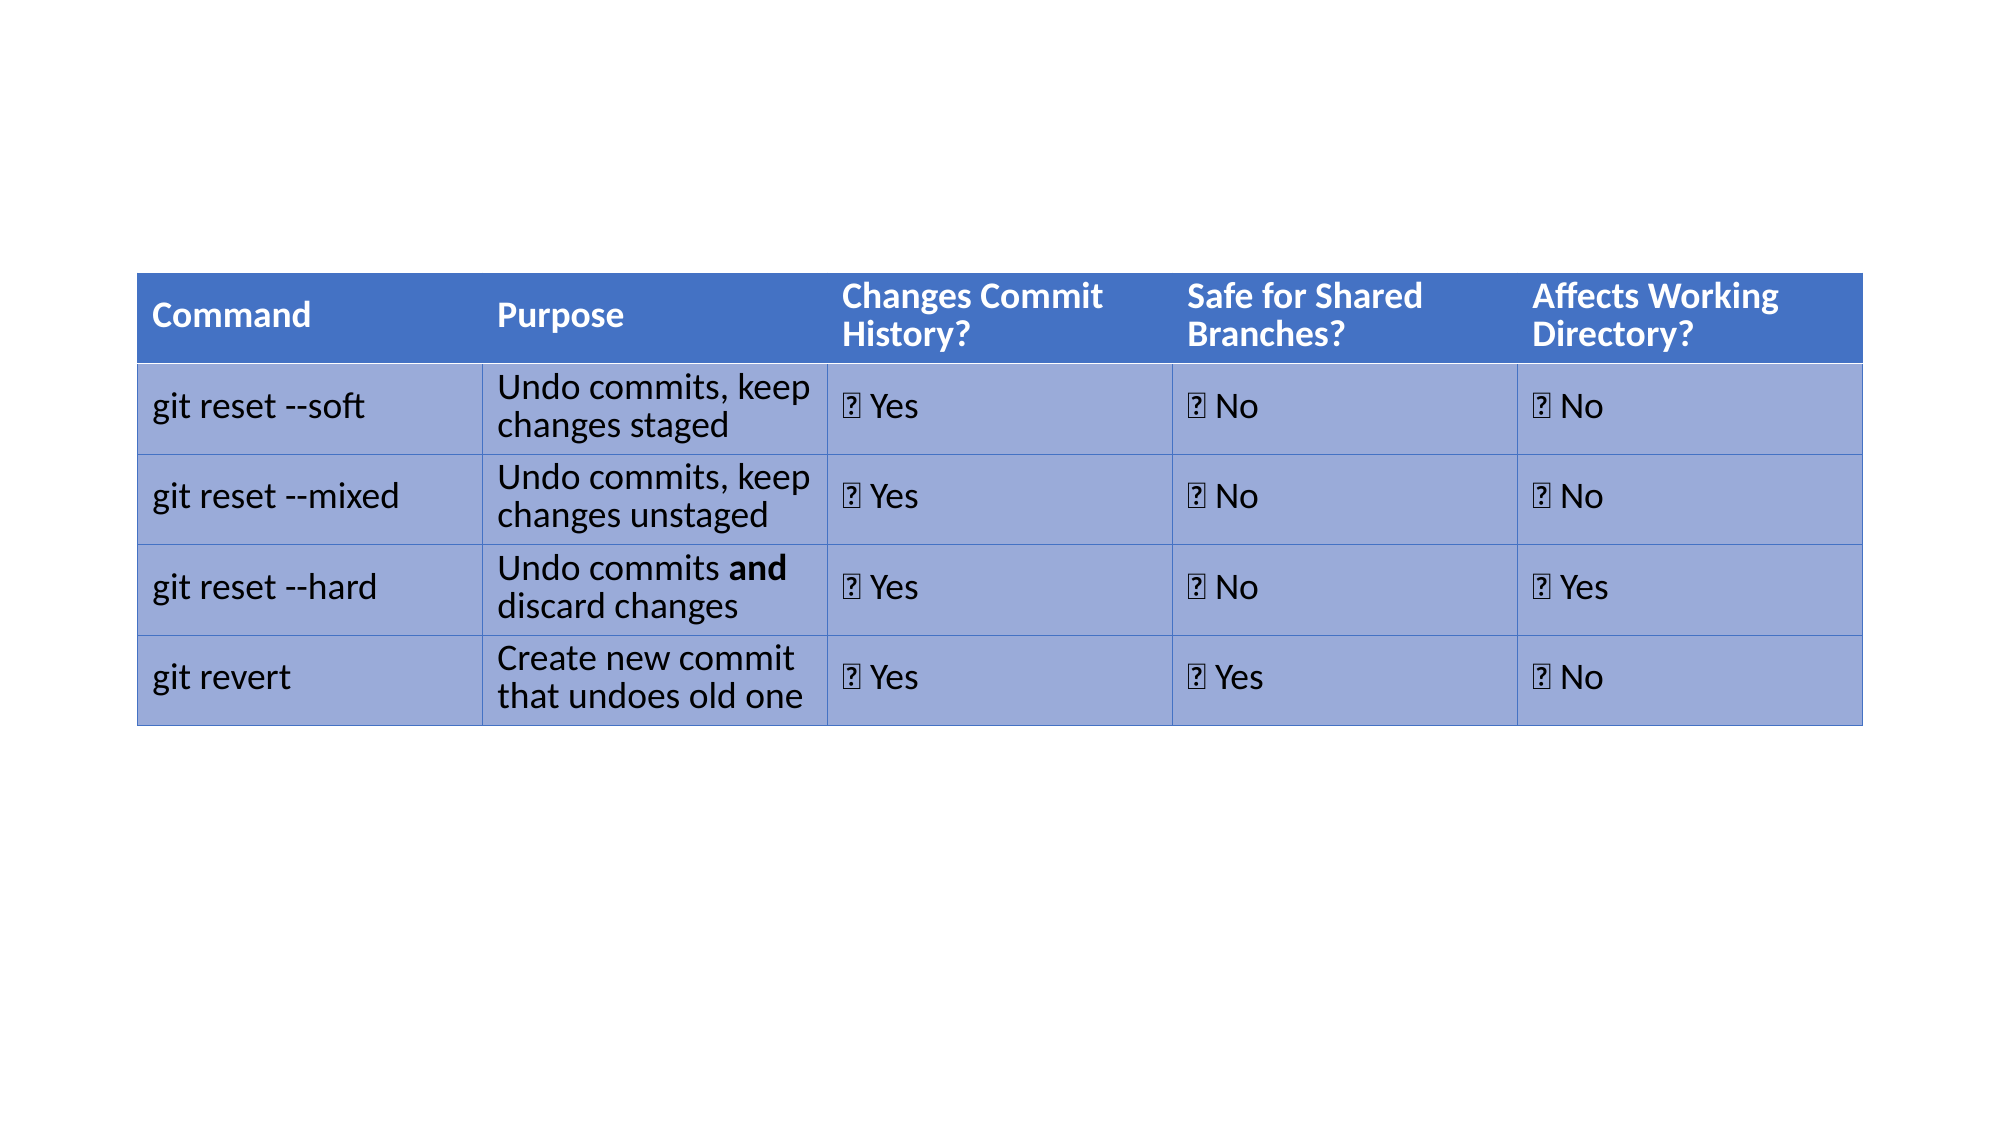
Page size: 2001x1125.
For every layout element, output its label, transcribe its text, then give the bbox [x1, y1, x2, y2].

table_cell Create new commit that undoes old one [483, 636, 827, 725]
table_header Affects Working Directory? [1518, 274, 1862, 363]
table_cell ✅ Yes [828, 364, 1172, 454]
table_cell ❌ No [1173, 455, 1517, 544]
table_cell ✅ Yes [1518, 545, 1862, 635]
table_cell ❌ No [1518, 364, 1862, 454]
table_cell Undo commits, keep changes staged [483, 364, 827, 454]
table_cell ✅ Yes [828, 455, 1172, 544]
table_cell git revert [138, 636, 482, 725]
table_header Purpose [483, 274, 827, 363]
table_cell git reset --mixed [138, 455, 482, 544]
table_cell ❌ No [1173, 364, 1517, 454]
table_header Changes Commit History? [828, 274, 1172, 363]
table_cell ❌ No [1518, 636, 1862, 725]
table_cell ✅ Yes [828, 545, 1172, 635]
table_header Safe for Shared Branches? [1173, 274, 1517, 363]
table_cell ❌ No [1518, 455, 1862, 544]
table_cell Undo commits and discard changes [483, 545, 827, 635]
table_cell ❌ No [1173, 545, 1517, 635]
table_cell Undo commits, keep changes unstaged [483, 455, 827, 544]
table_cell ✅ Yes [828, 636, 1172, 725]
table_cell git reset --soft [138, 364, 482, 454]
table_cell ✅ Yes [1173, 636, 1517, 725]
table_header Command [138, 274, 482, 363]
table_cell git reset --hard [138, 545, 482, 635]
